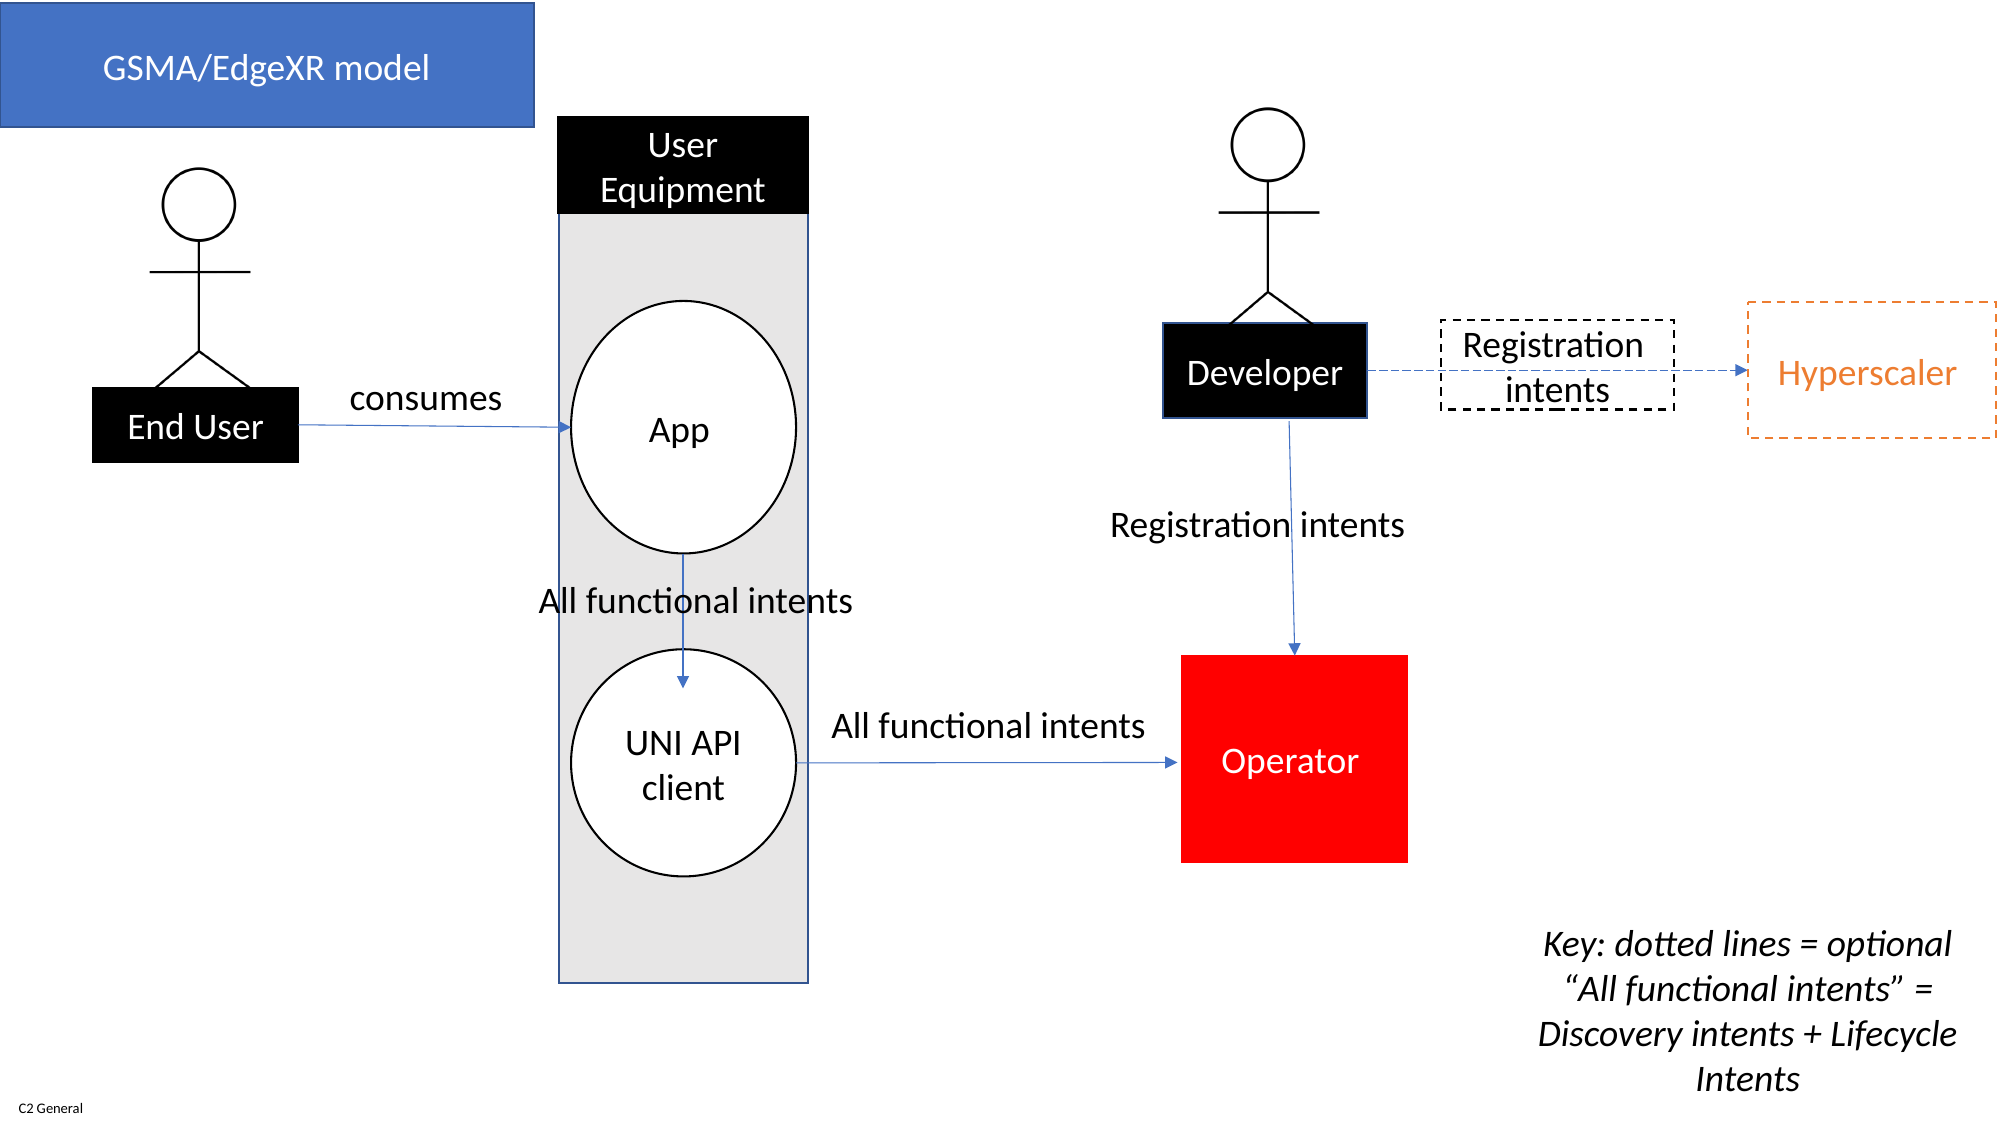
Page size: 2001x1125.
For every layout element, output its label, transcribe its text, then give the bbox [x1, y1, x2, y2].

text_box All functional intents [799, 763, 1178, 769]
text_box Registration intents [1068, 477, 1289, 568]
text_box All functional intents [799, 677, 1178, 762]
text_box GSMA/EdgeXR model [0, 2, 535, 128]
text_box Registration intents [1469, 371, 1675, 411]
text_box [1289, 421, 1295, 656]
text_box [1069, 80, 1469, 418]
text_box Registration intents [1469, 319, 1675, 370]
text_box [297, 424, 572, 428]
text_box Registration intents [1295, 477, 1448, 568]
text_box consumes [400, 350, 616, 441]
text_box UNI API client [570, 648, 798, 878]
text_box [558, 644, 809, 984]
text_box App [570, 299, 798, 553]
text_box Hyperscaler [1747, 301, 1997, 439]
text_box [558, 214, 809, 553]
text_box Operator [1181, 655, 1408, 863]
text_box All functional intents [506, 553, 886, 644]
text_box User Equipment [557, 116, 809, 214]
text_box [0, 139, 400, 462]
text_box Key: dotted lines = optional “All functional intents” = Discovery intents + Lifecycle Intents [1480, 867, 2000, 1106]
